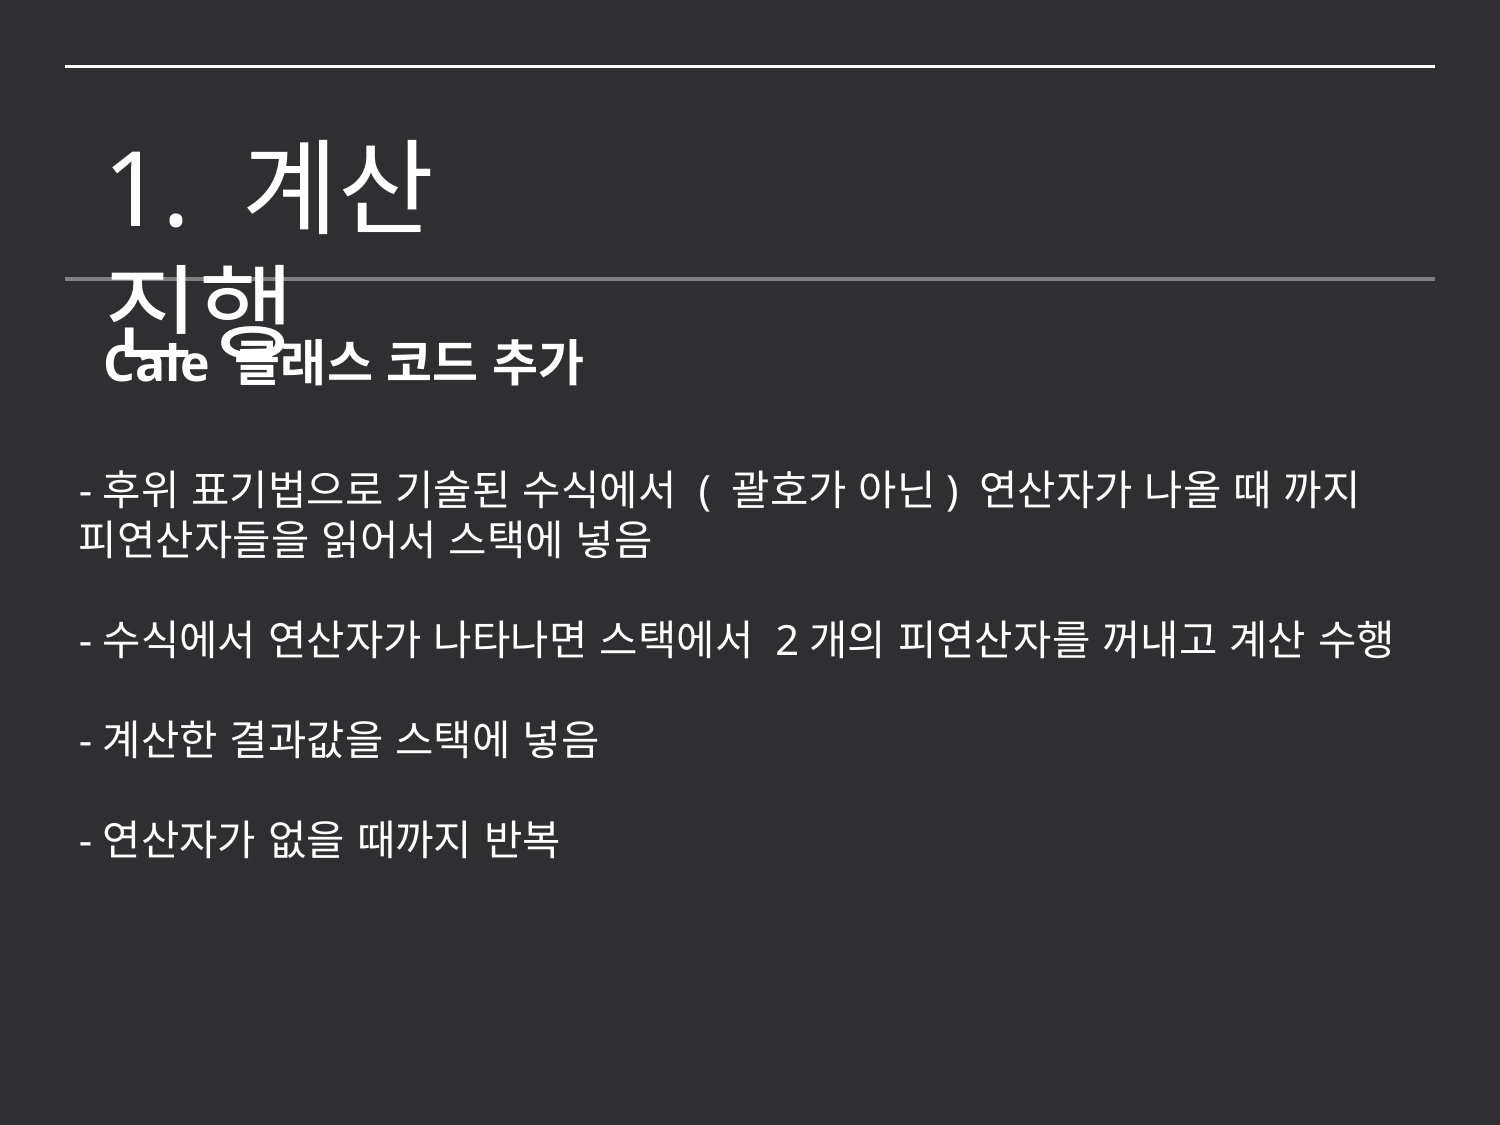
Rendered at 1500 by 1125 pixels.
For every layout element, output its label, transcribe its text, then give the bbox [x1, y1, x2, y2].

text_box 1. 계산 진행 [88, 115, 671, 381]
text_box -후위 표기법으로 기술된 수식에서 ( 괄호가 아닌) 연산자가 나올 때 까지 피연산자들을 읽어서 스택에 넣음 -수식에서 연산자가 나타나면 스택에서 2개의 피연산자를 꺼내고 계산 수행 -계산한 결과값을 스택에 넣음 -연산자가 없을 때까지 반복 [64, 456, 1436, 962]
text_box Cale 클래스 코드 추가 [88, 323, 628, 399]
